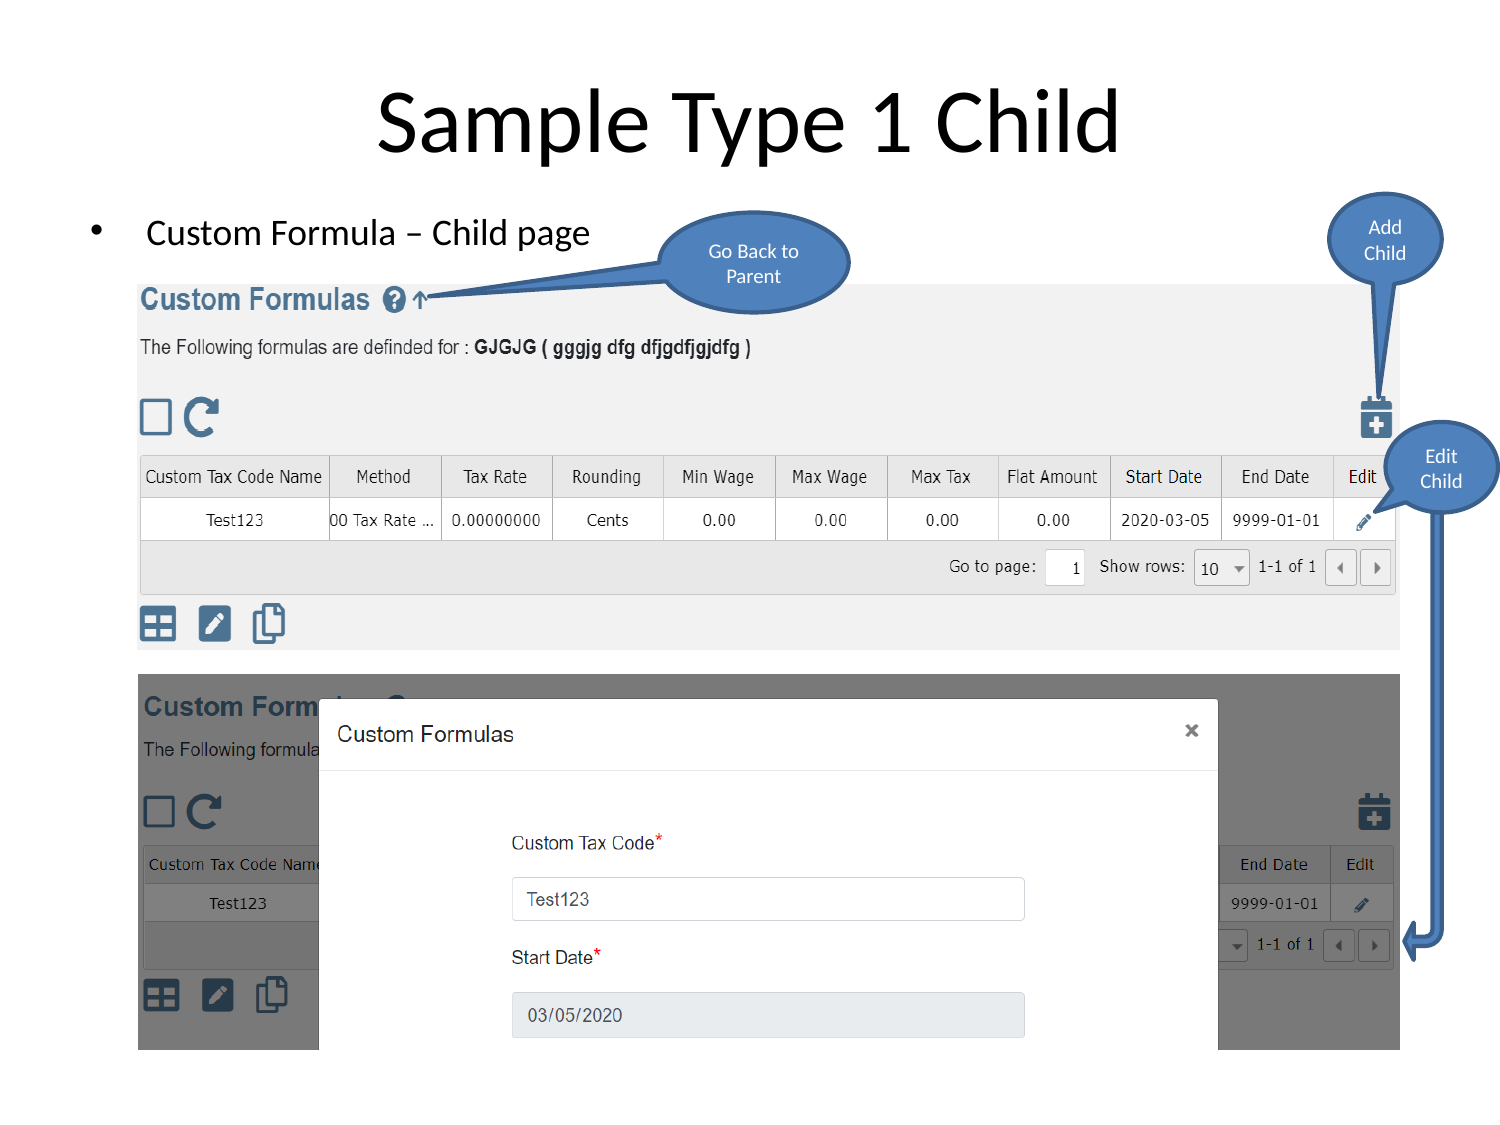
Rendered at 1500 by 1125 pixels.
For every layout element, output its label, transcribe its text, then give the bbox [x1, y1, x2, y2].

picture [138, 674, 1401, 1051]
picture [137, 284, 1401, 651]
list Custom Formula – Child page [75, 200, 1425, 1005]
text_box Add Child [1327, 191, 1444, 285]
text_box Go Back to Parent [512, 210, 851, 282]
text_box [1405, 510, 1444, 963]
text_box Edit Child [1404, 419, 1500, 515]
title Sample Type 1 Child [75, 45, 1425, 188]
